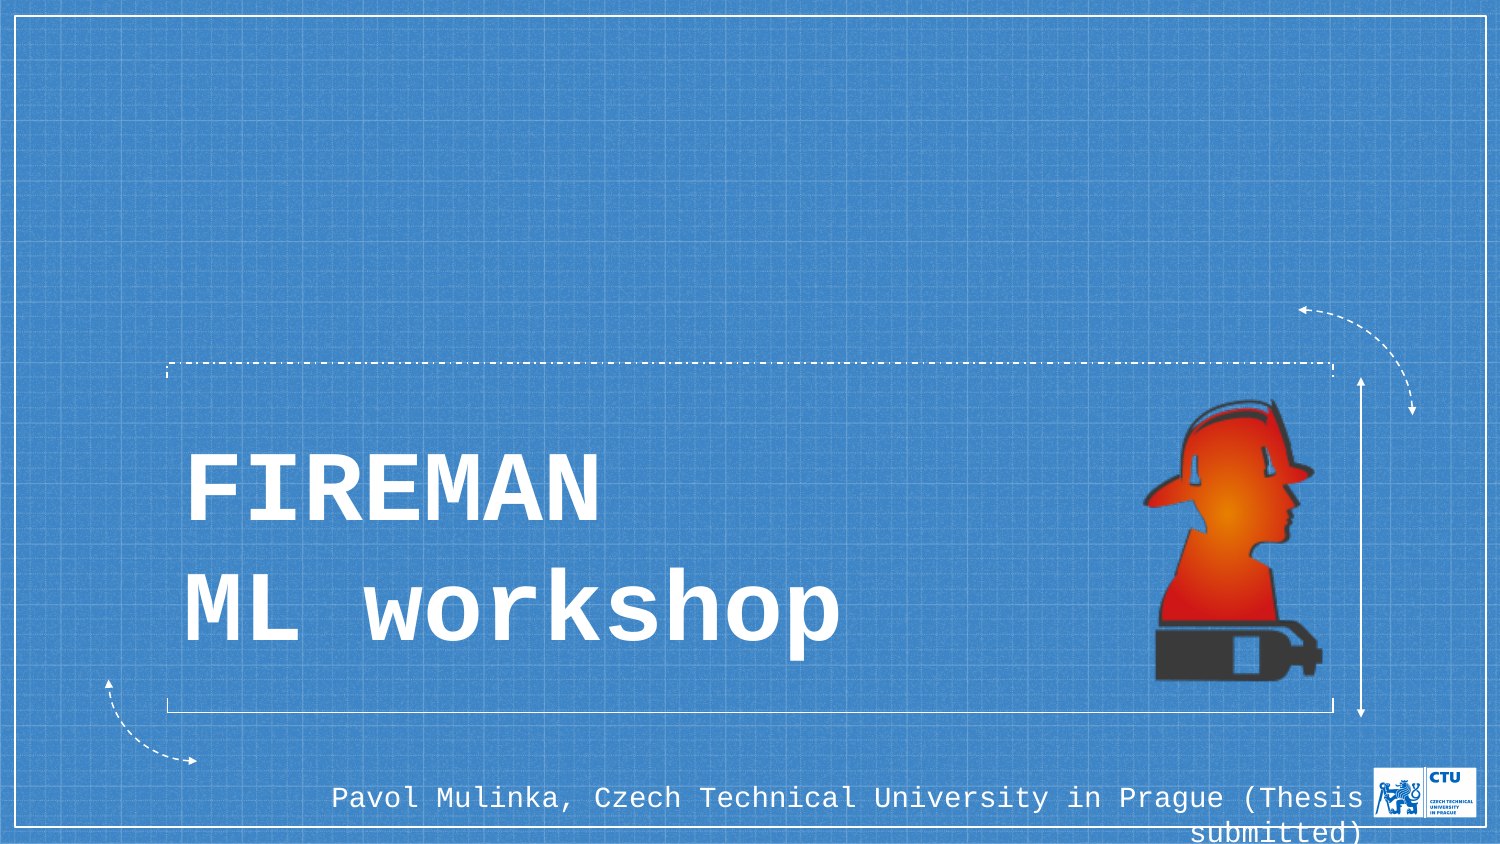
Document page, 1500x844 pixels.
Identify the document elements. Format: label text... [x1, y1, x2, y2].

picture [16, 17, 1485, 826]
text_box Pavol Mulinka, Czech Technical University in Prague (Thesis submitted) [126, 770, 1379, 844]
picture [0, 0, 1500, 844]
title FIREMAN ML workshop [168, 367, 1362, 715]
